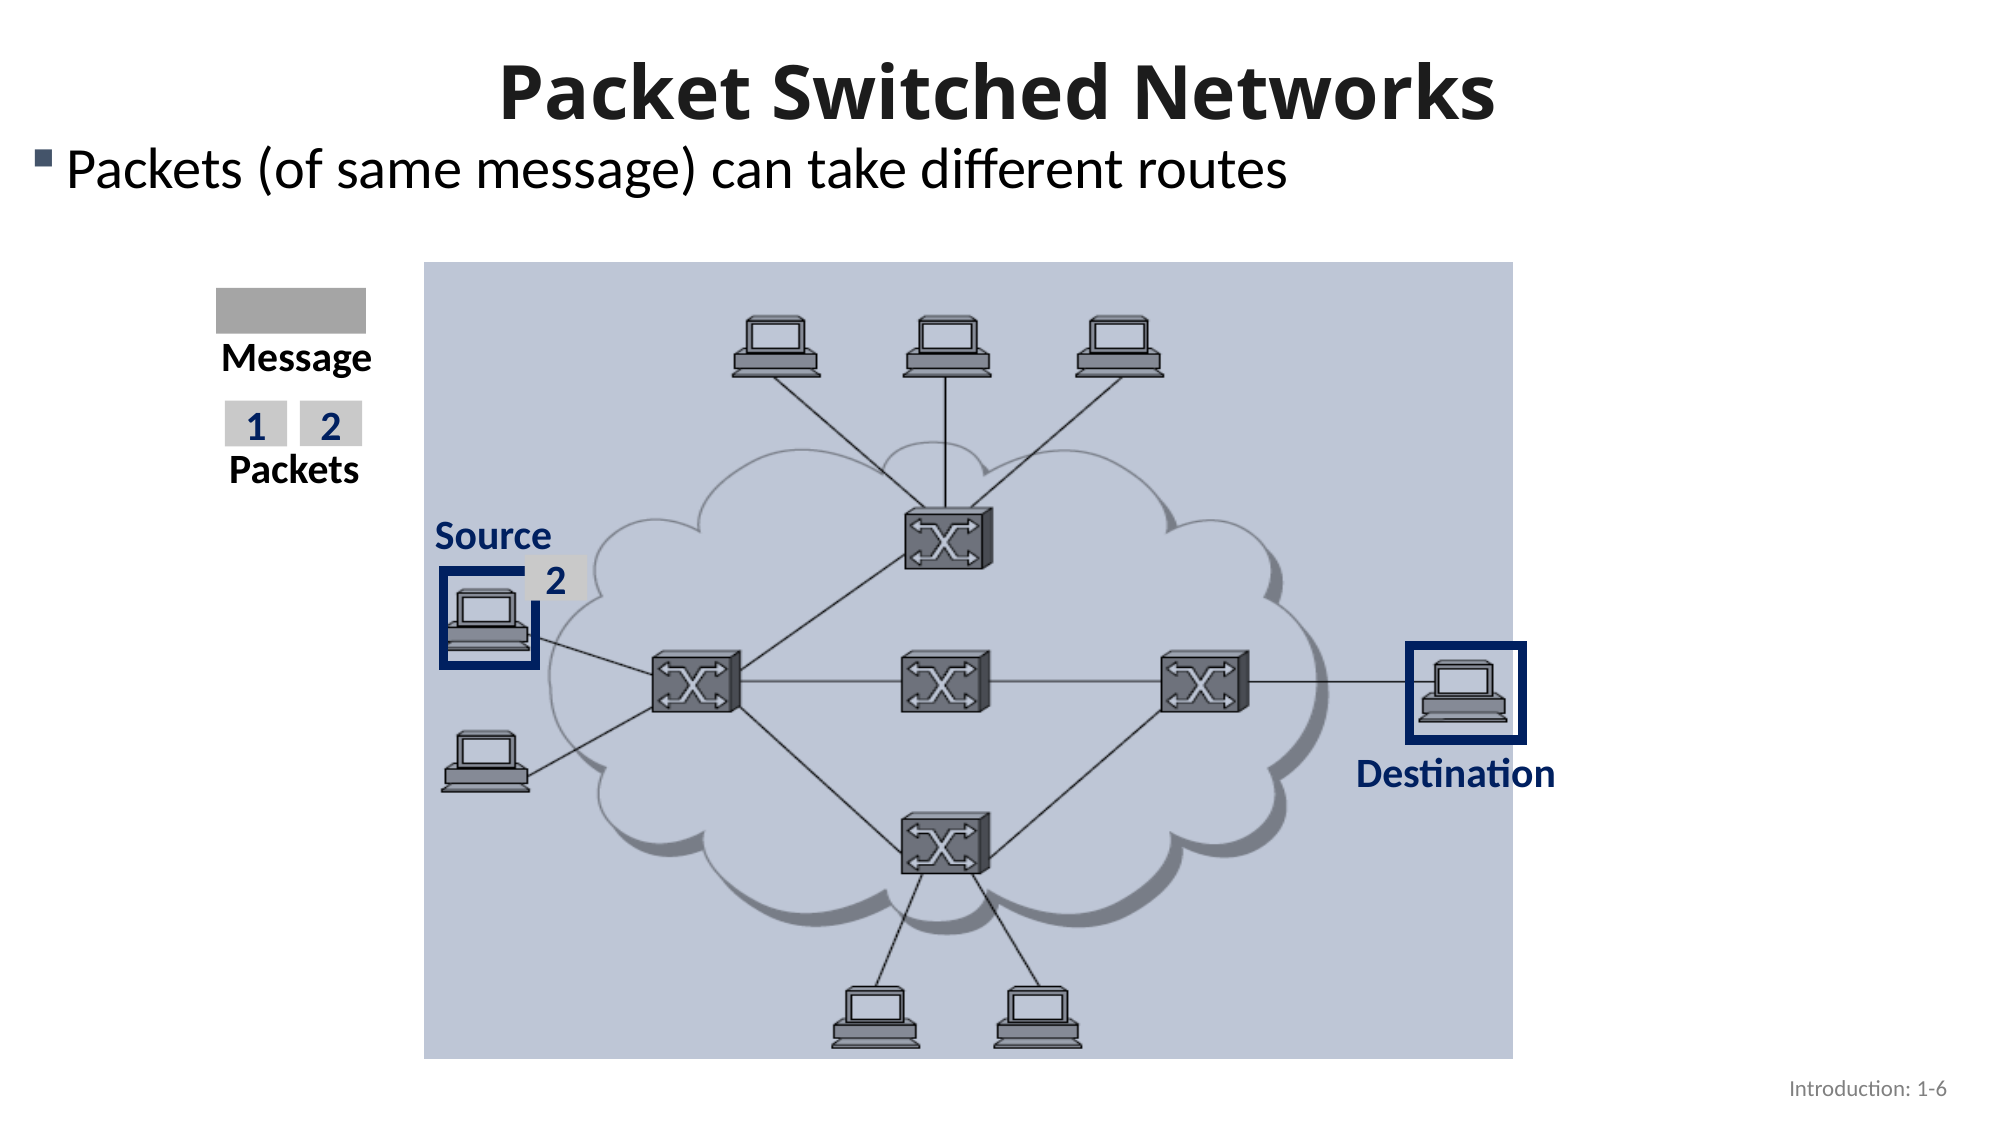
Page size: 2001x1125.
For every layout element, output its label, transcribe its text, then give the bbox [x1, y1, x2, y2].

slide_number Introduction: 1-6 [1512, 1056, 1963, 1117]
title Packet Switched Networks [135, 29, 1861, 162]
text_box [193, 287, 400, 501]
list Packets (of same message) can take different routes [0, 130, 1457, 956]
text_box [387, 500, 600, 666]
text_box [1337, 645, 1575, 804]
picture [424, 262, 1513, 1059]
